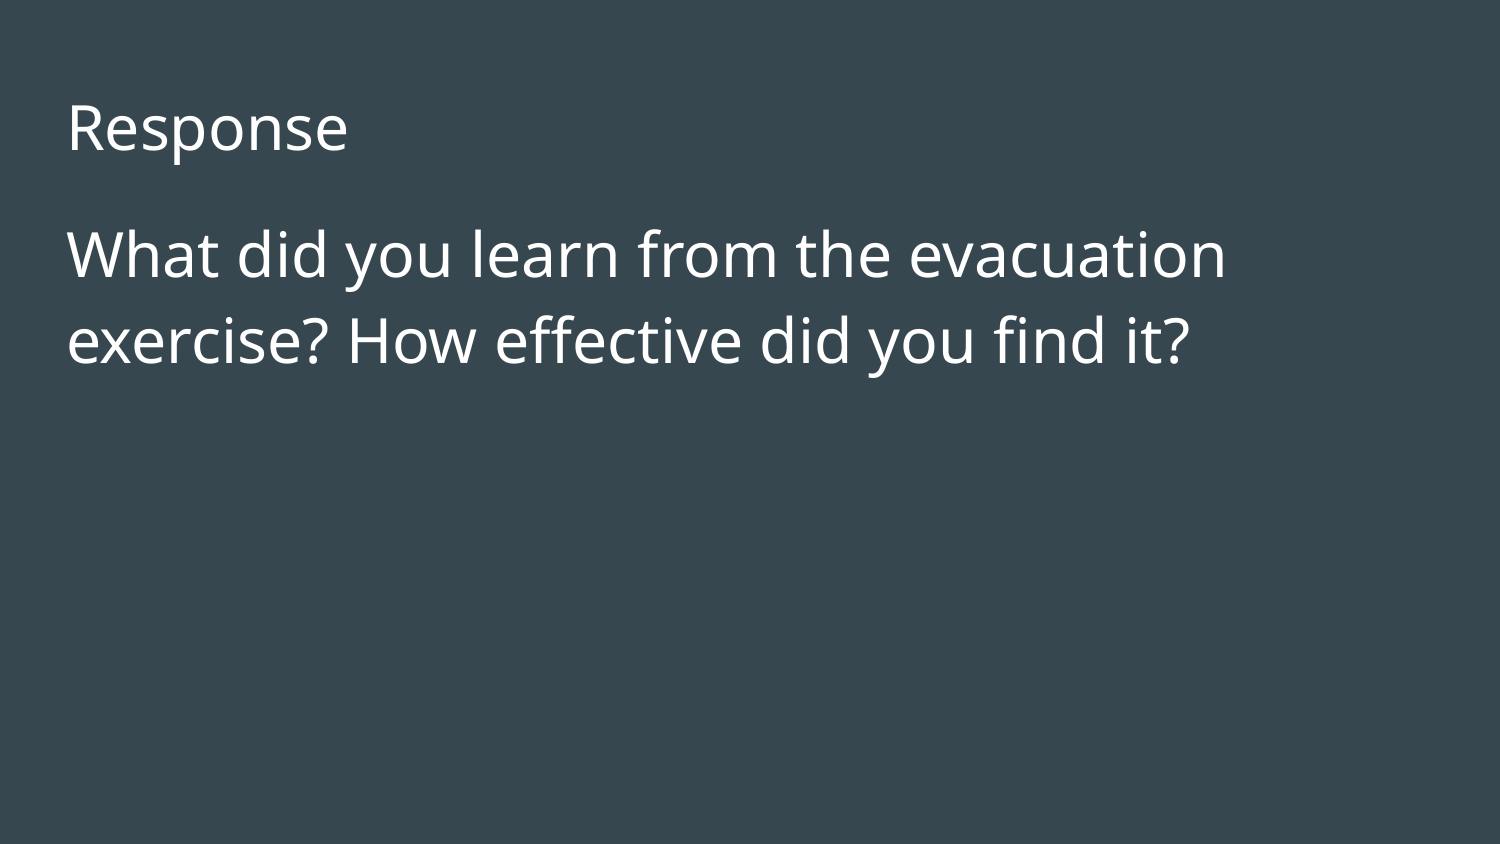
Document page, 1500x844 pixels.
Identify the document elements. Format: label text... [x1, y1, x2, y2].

list What did you learn from the evacuation exercise? How effective did you find it? [51, 189, 1449, 750]
title Response [51, 72, 1449, 167]
